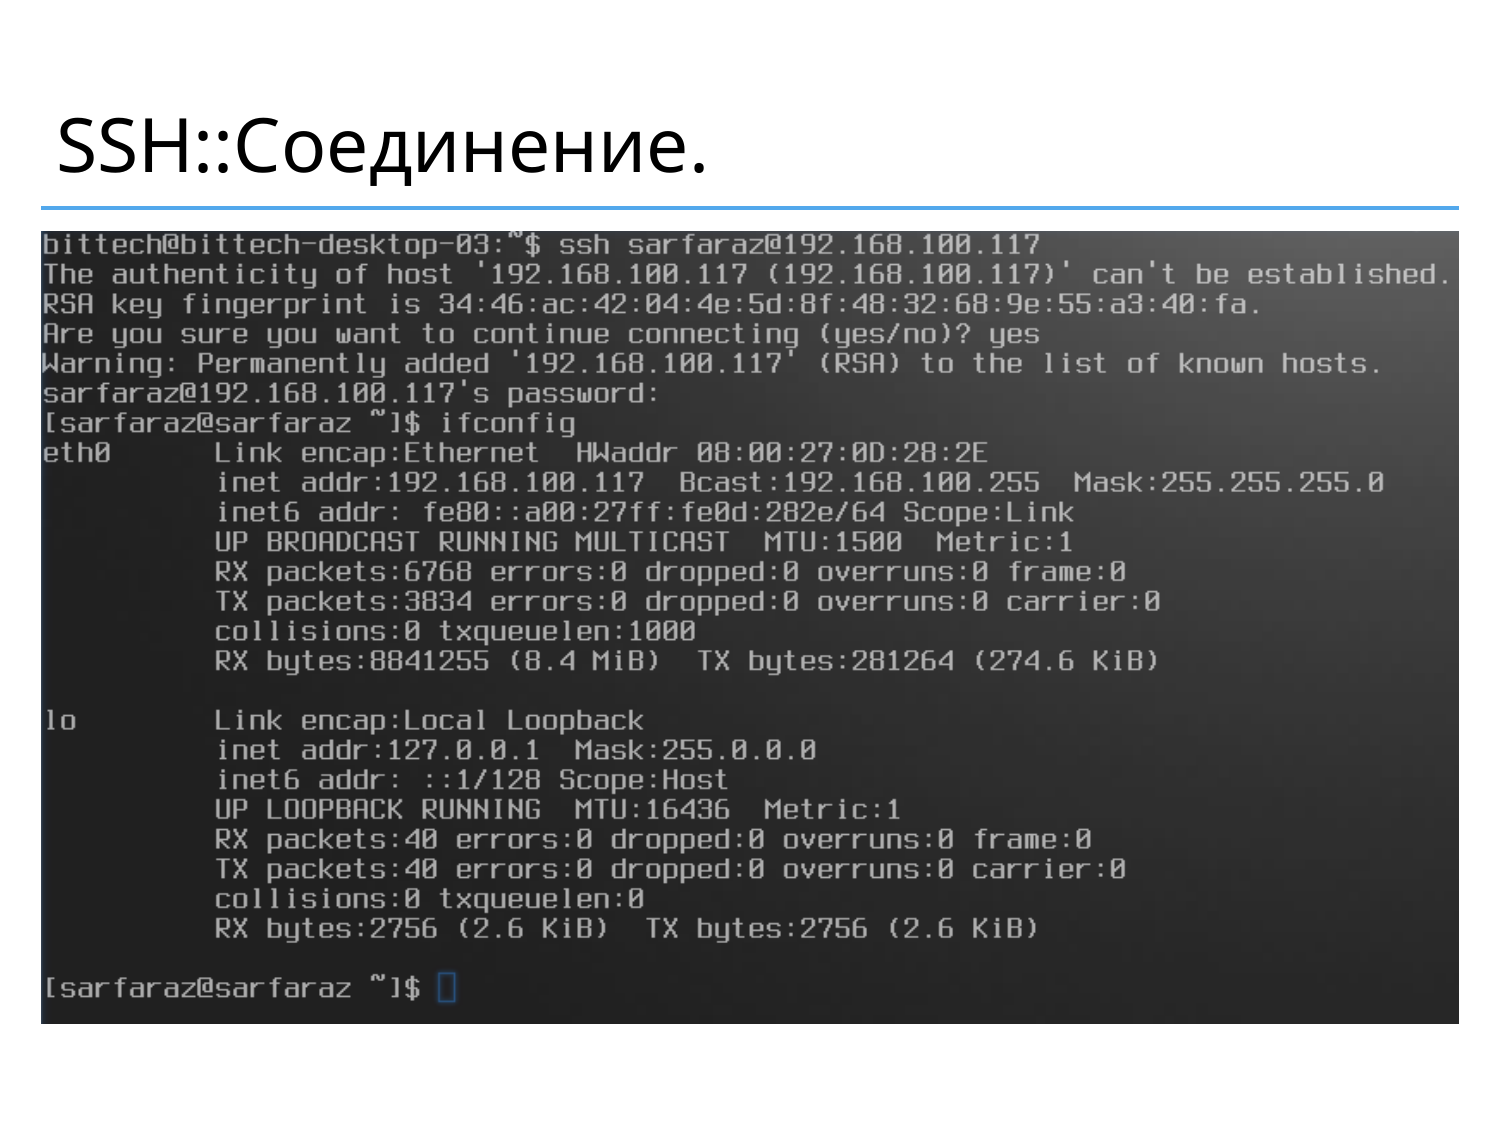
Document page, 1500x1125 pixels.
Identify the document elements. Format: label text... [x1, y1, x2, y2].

picture [41, 231, 1459, 1024]
text_box SSH::Соединение. [41, 89, 1459, 195]
